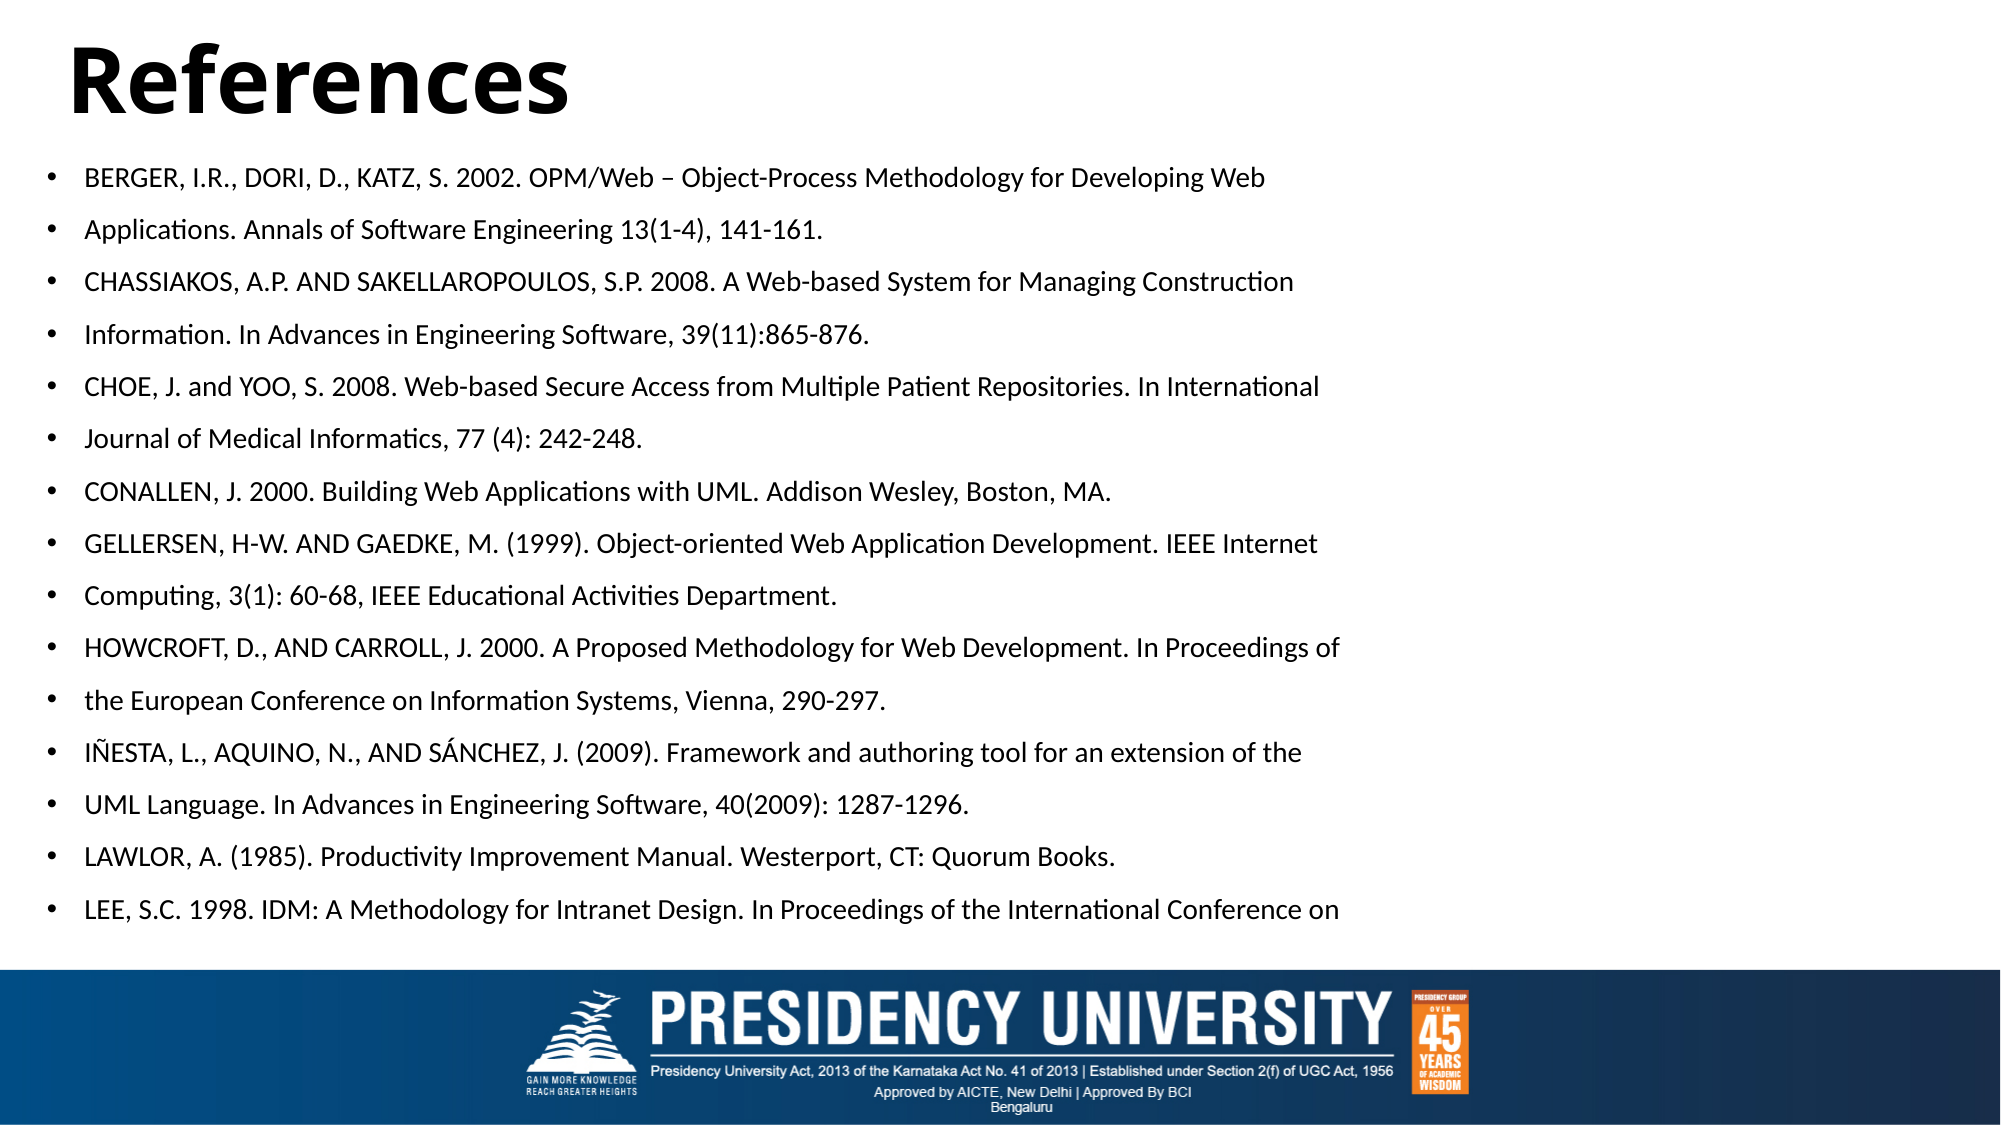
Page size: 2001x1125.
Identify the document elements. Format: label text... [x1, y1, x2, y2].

list BERGER, I.R., DORI, D., KATZ, S. 2002. OPM/Web – Object-Process Methodology for Developing Web Applications. Annals of Software Engineering 13(1-4), 141-161. CHASSIAKOS, A.P. AND SAKELLAROPOULOS, S.P. 2008. A Web-based System for Managing Construction Information. In Advances in Engineering Software, 39(11):865-876. CHOE, J. and YOO, S. 2008. Web-based Secure Access from Multiple Patient Repositories. In International Journal of Medical Informatics, 77 (4): 242-248. CONALLEN, J. 2000. Building Web Applications with UML. Addison Wesley, Boston, MA. GELLERSEN, H-W. AND GAEDKE, M. (1999). Object-oriented Web Application Development. IEEE Internet Computing, 3(1): 60-68, IEEE Educational Activities Department. HOWCROFT, D., AND CARROLL, J. 2000. A Proposed Methodology for Web Development. In Proceedings of the European Conference on Information Systems, Vienna, 290-297. IÑESTA, L., AQUINO, N., AND SÁNCHEZ, J. (2009). Framework and authoring tool for an extension of the UML Language. In Advances in Engineering Software, 40(2009): 1287-1296. LAWLOR, A. (1985). Productivity Improvement Manual. Westerport, CT: Quorum Books. LEE, S.C. 1998. IDM: A Methodology for Intranet Design. In Proceedings of the International Conference on [31, 154, 1879, 929]
picture [0, 0, 2001, 1125]
title References [51, 0, 1879, 154]
